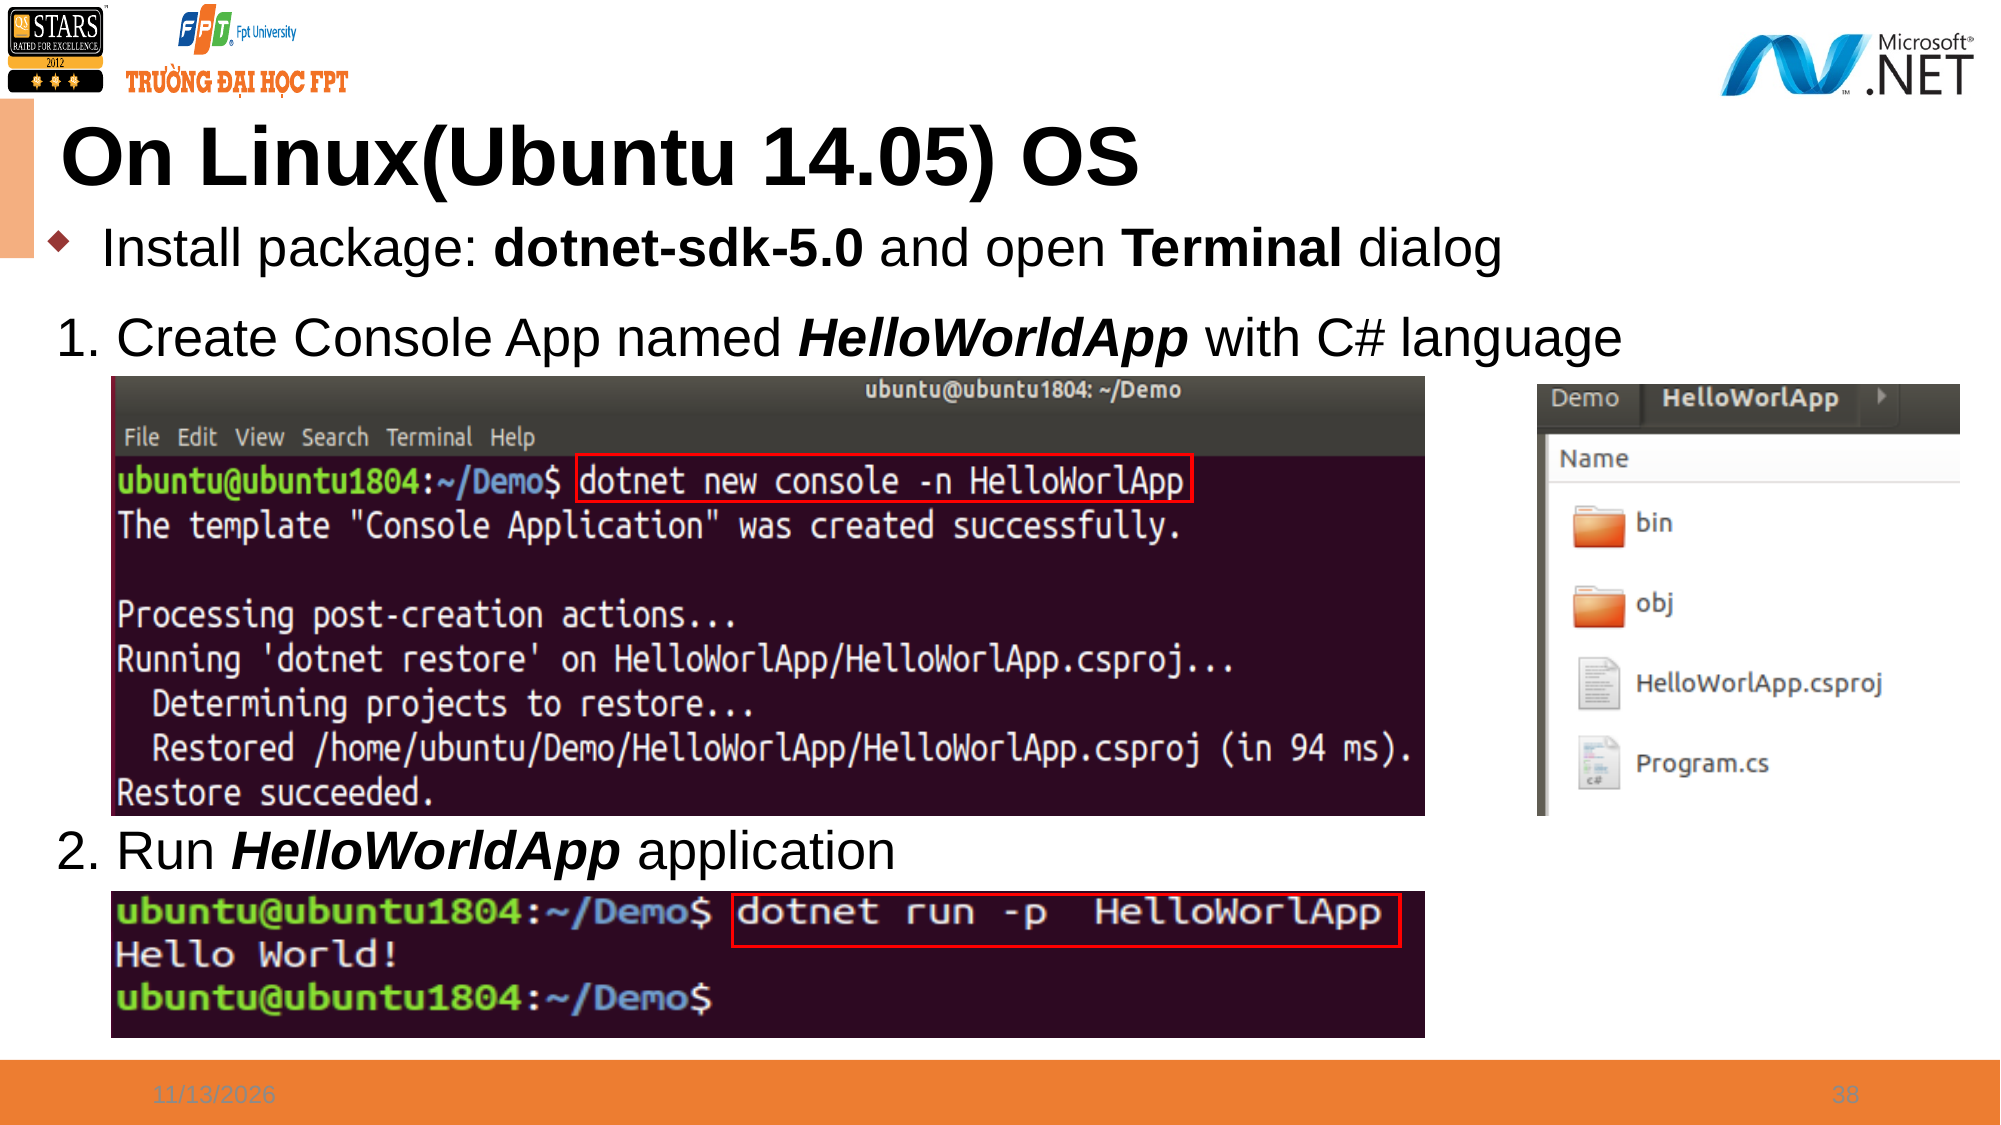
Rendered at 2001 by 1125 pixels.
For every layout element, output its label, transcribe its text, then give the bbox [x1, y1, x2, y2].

slide_number 38 [1424, 1063, 1875, 1123]
text_box 2. Run HelloWorldApp application [40, 807, 1005, 881]
picture [1536, 384, 1960, 816]
picture [111, 891, 1425, 1038]
title On Linux(Ubuntu 14.05) OS [44, 110, 1770, 206]
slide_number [137, 1063, 588, 1123]
text_box Install package: dotnet-sdk-5.0 and open Terminal dialog [30, 205, 1894, 285]
list 1. Create Console App named HelloWorldApp with C# language [40, 294, 1875, 392]
picture [1685, 0, 2001, 129]
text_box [111, 375, 1425, 816]
